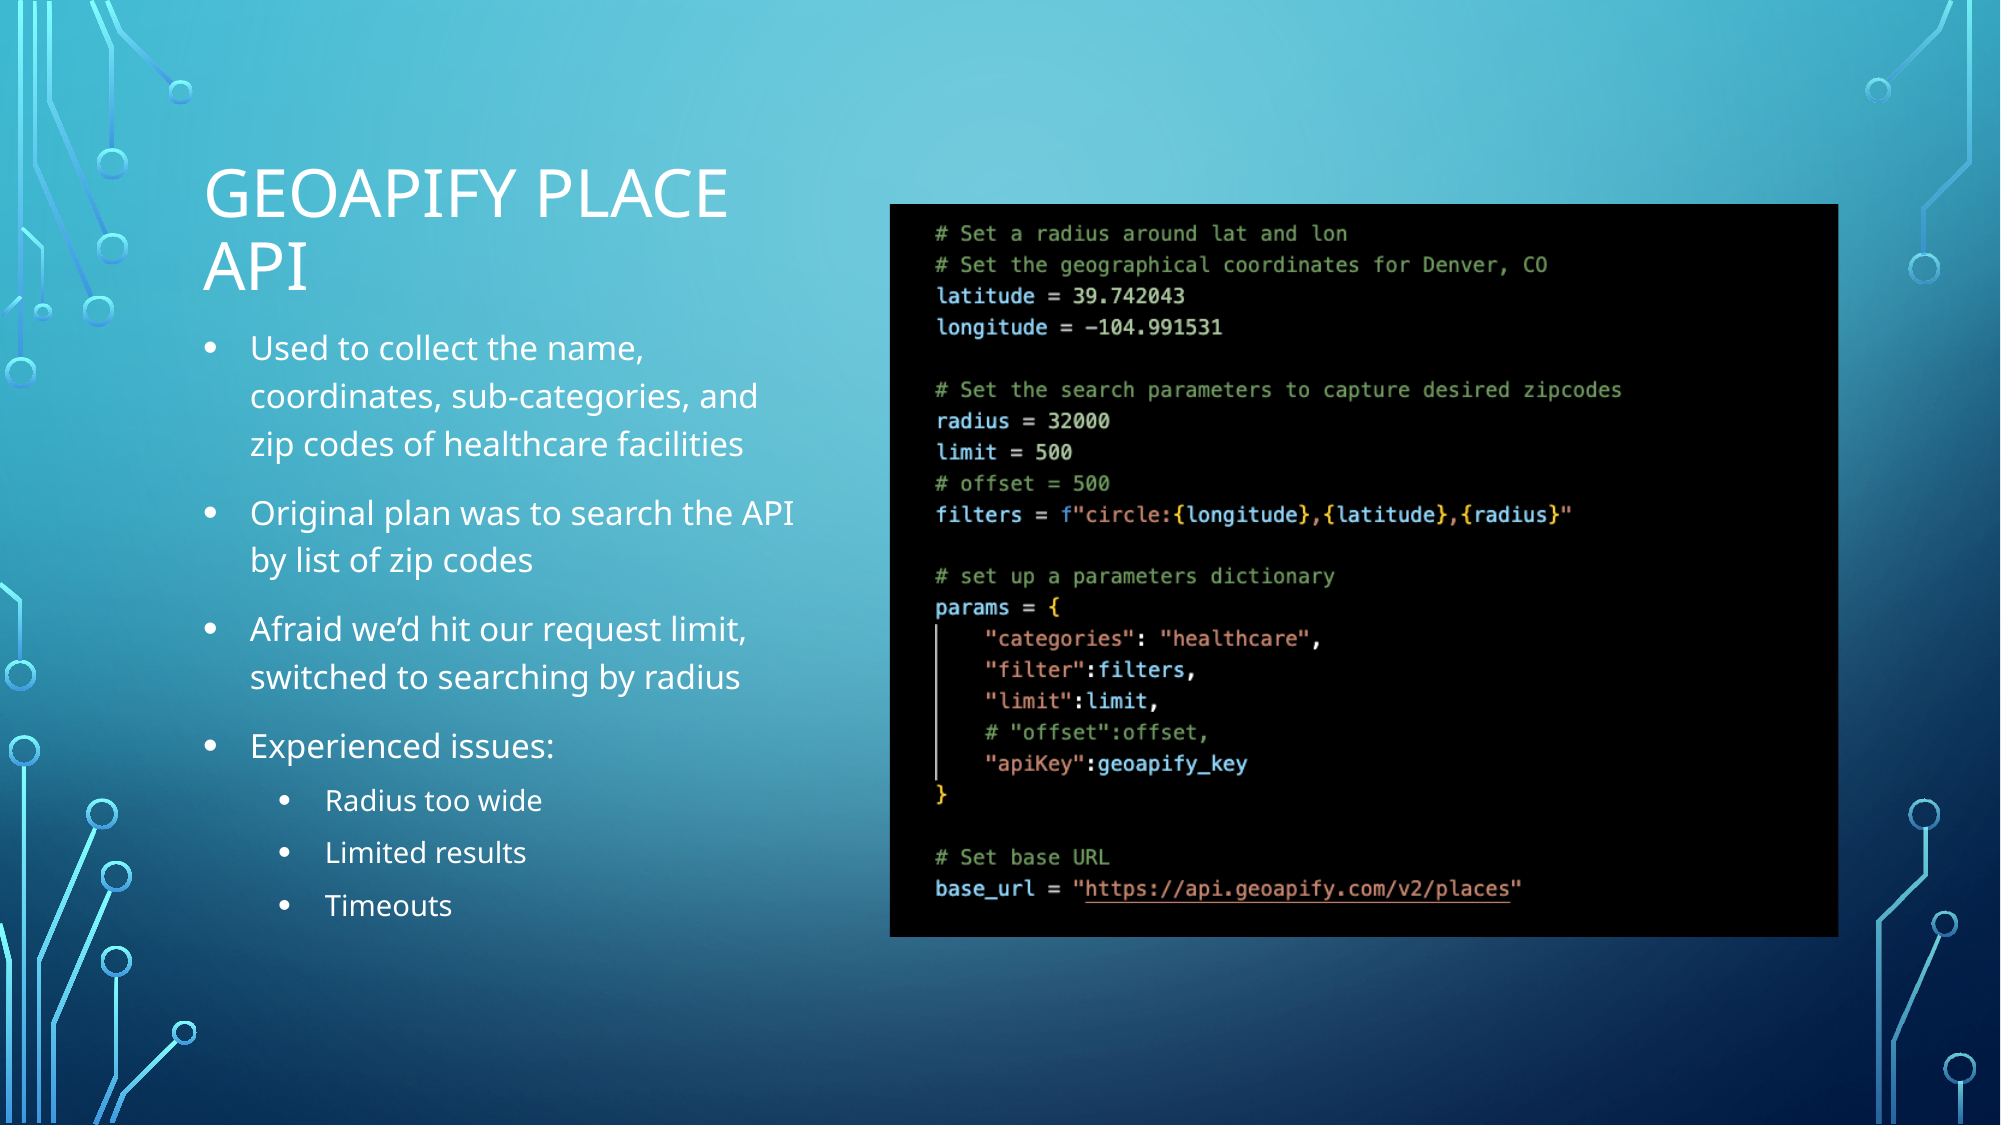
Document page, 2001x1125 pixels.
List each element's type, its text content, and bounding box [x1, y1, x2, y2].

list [889, 204, 1839, 937]
title GeoApify Place API [188, 147, 821, 311]
list Used to collect the name, coordinates, sub-categories, and zip codes of healthcare facilities Original plan was to search the API by list of zip codes Afraid we’d hit our request limit, switched to searching by radius Experienced issues: Radius too wide Limited results Timeouts [188, 311, 821, 975]
